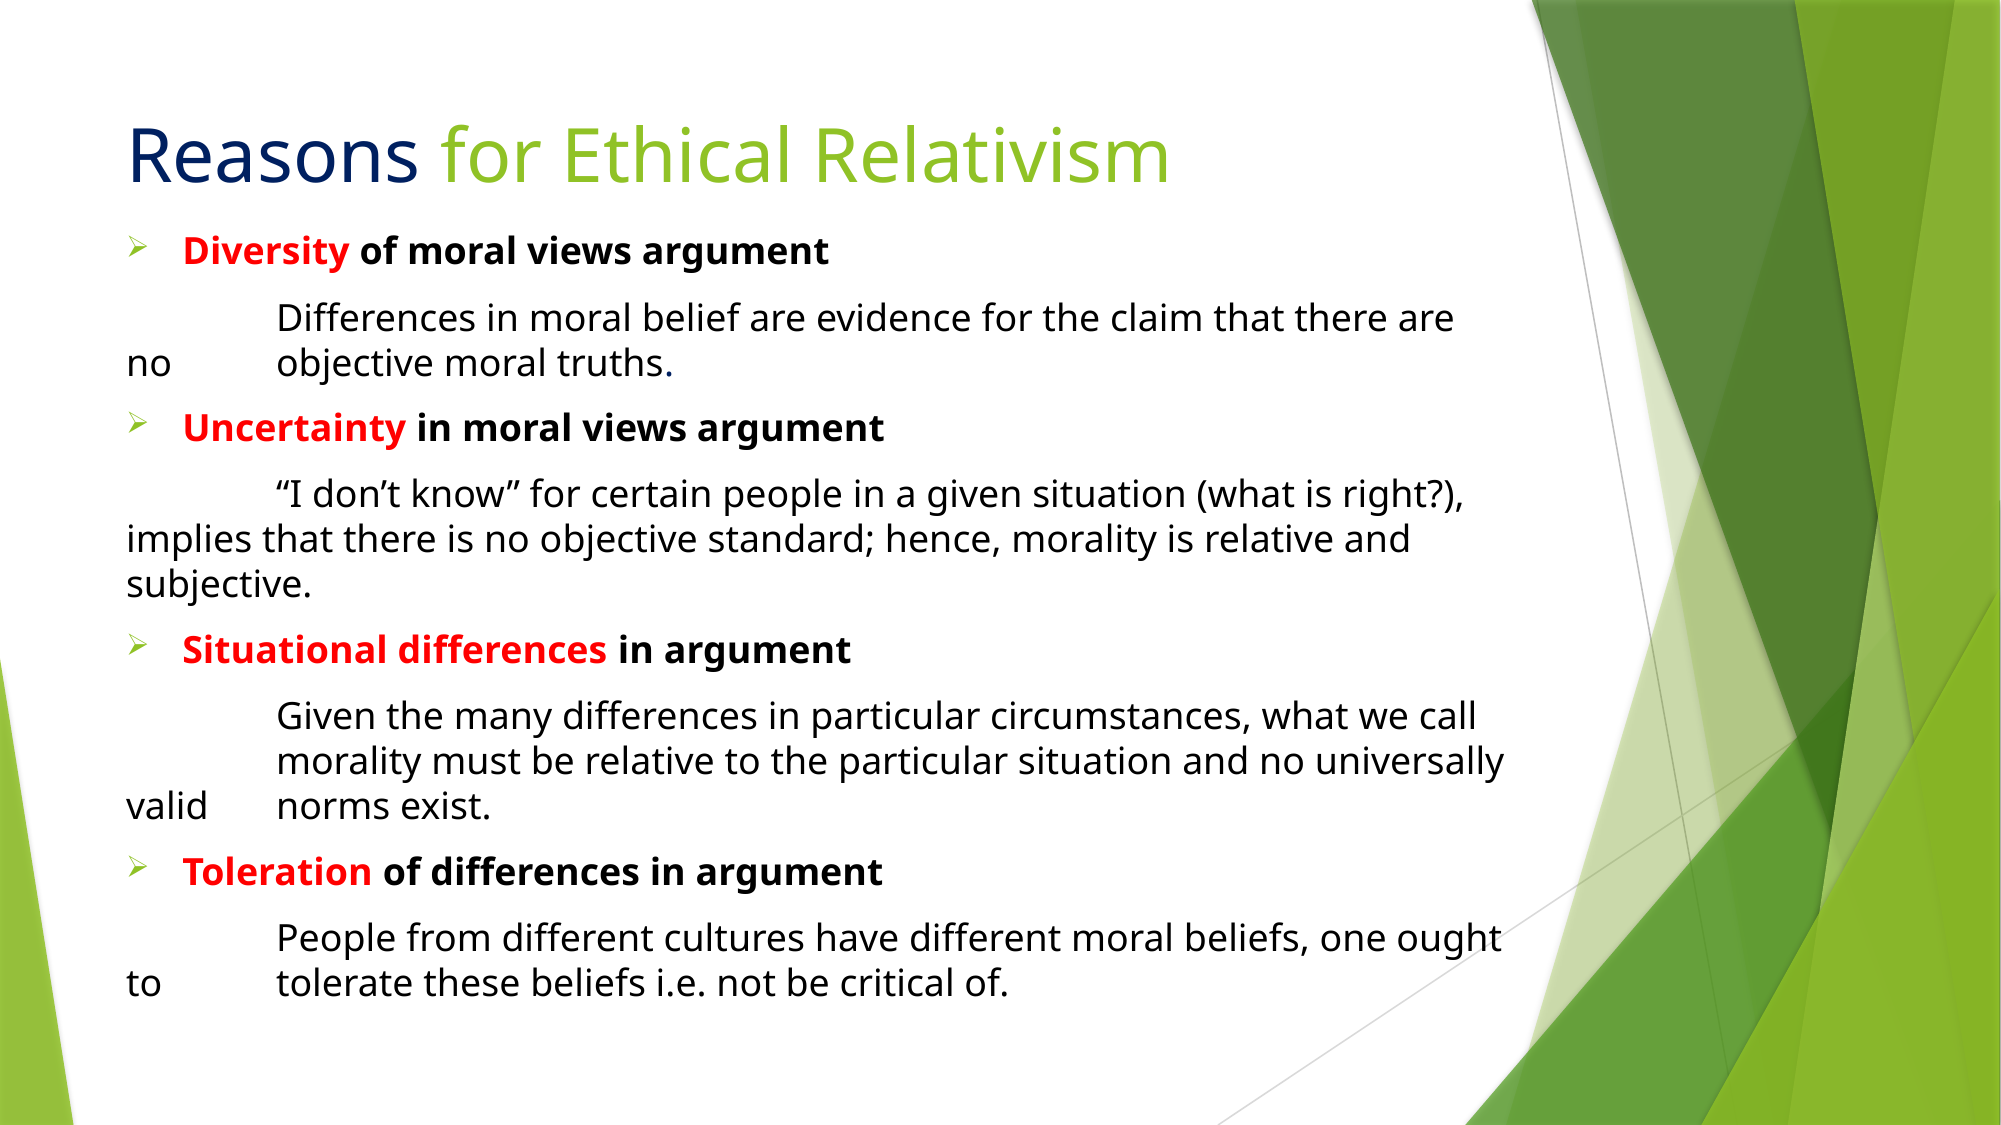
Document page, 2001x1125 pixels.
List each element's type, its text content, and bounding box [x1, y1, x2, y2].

list Diversity of moral views argument Differences in moral belief are evidence for the claim that there are no objective moral truths. Uncertainty in moral views argument “I don’t know” for certain people in a given situation (what is right?), implies that there is no objective standard; hence, morality is relative and subjective. Situational differences in argument Given the many differences in particular circumstances, what we call morality must be relative to the particular situation and no universally valid norms exist. Toleration of differences in argument People from different cultures have different moral beliefs, one ought to tolerate these beliefs i.e. not be critical of. [111, 220, 1522, 1014]
title Reasons for Ethical Relativism [111, 99, 1522, 220]
